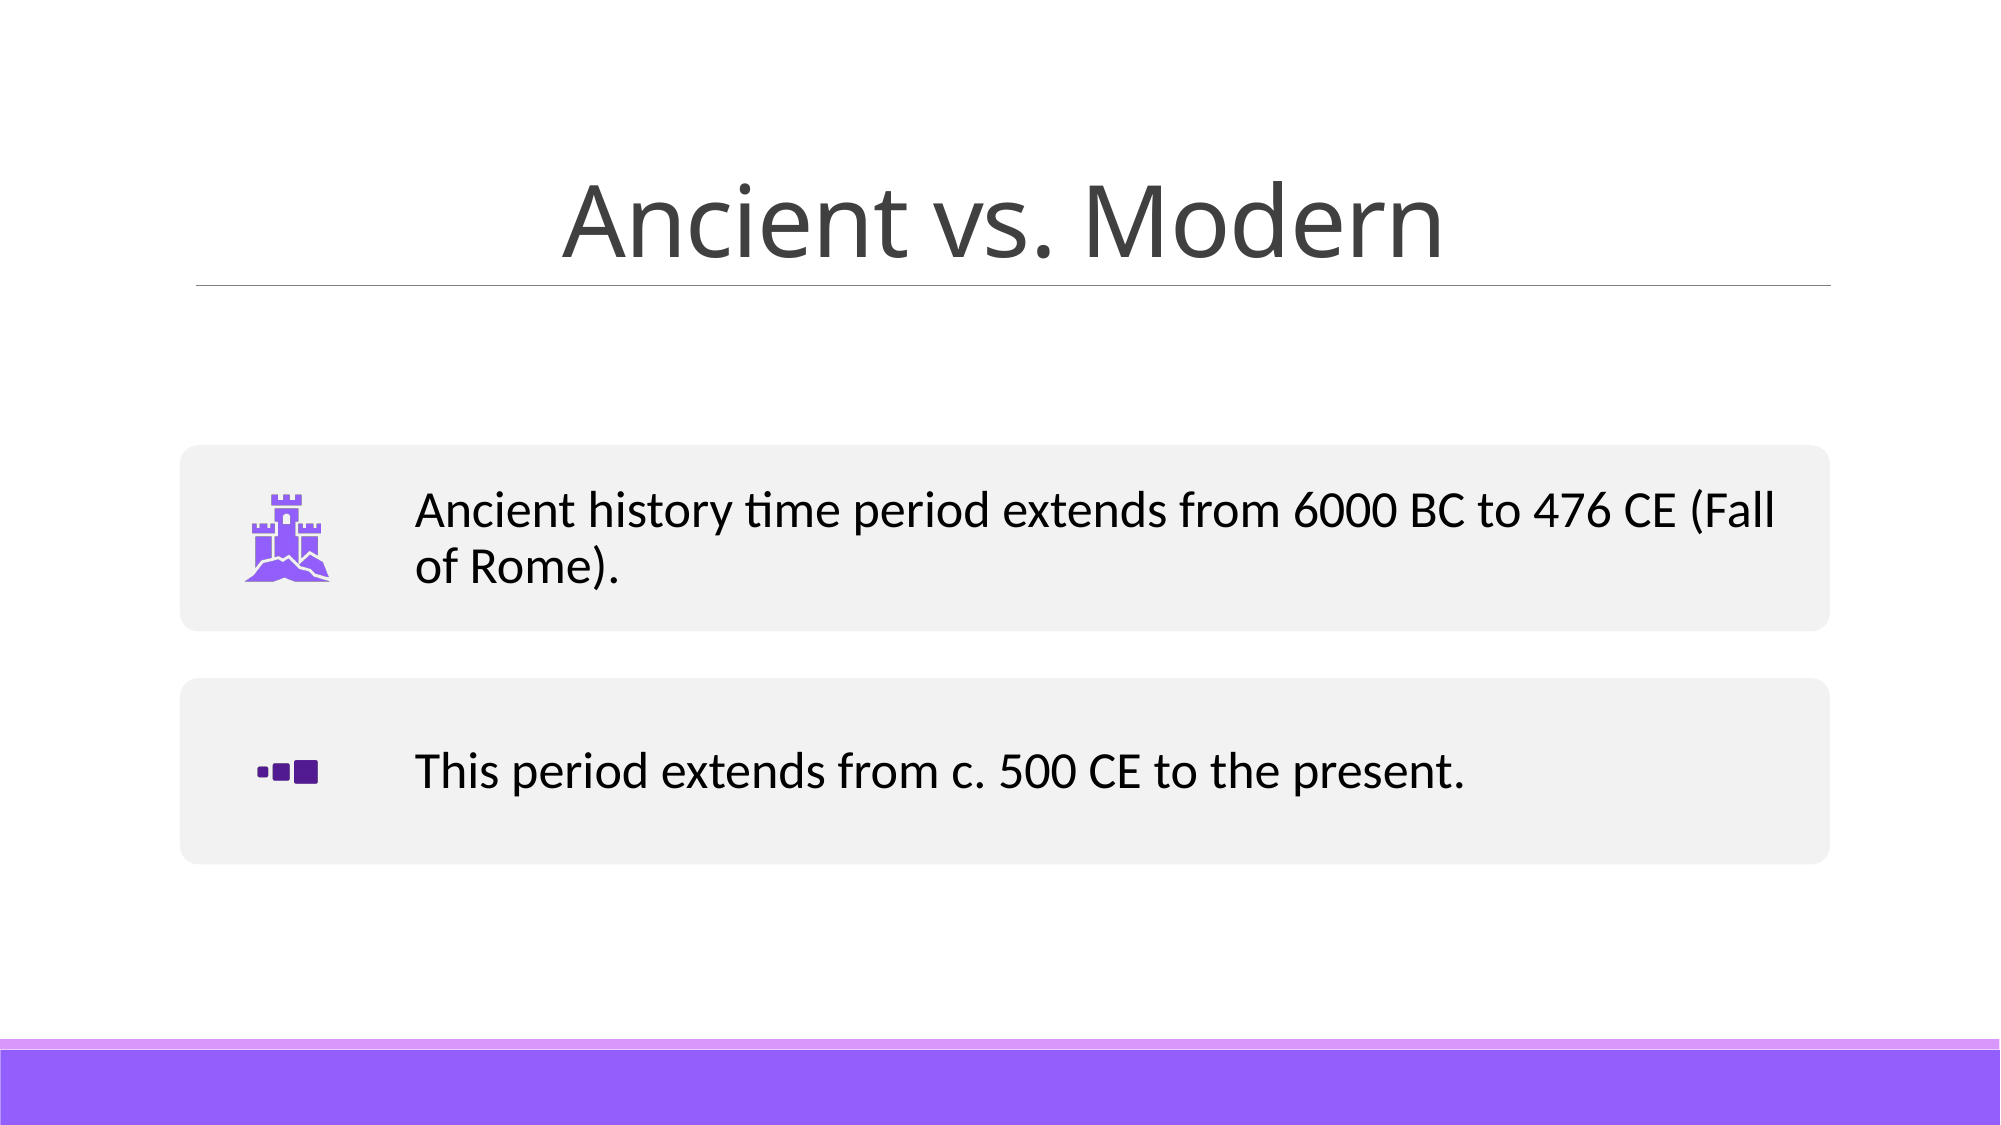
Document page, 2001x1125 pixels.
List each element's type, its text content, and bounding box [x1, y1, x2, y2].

title Ancient vs. Modern [180, 47, 1830, 285]
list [179, 343, 1831, 966]
